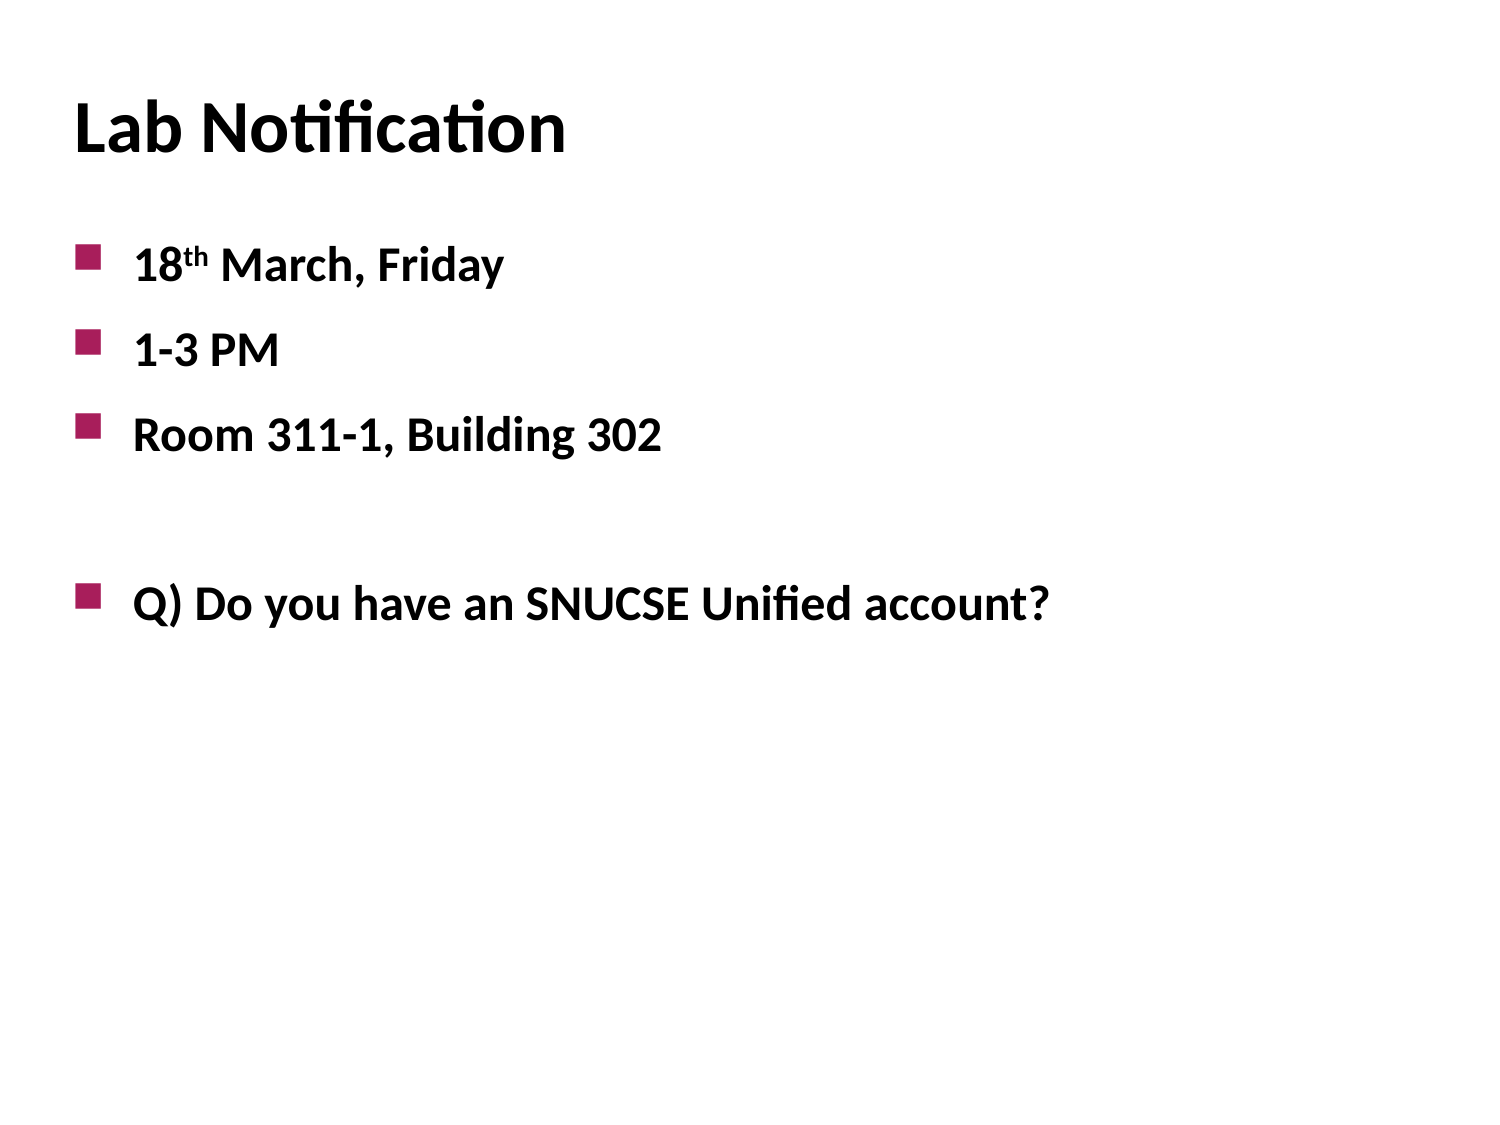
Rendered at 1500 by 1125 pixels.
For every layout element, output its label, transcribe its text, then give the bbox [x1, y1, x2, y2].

list 18th March, Friday 1-3 PM Room 311-1, Building 302 Q) Do you have an SNUCSE Unified account? [61, 223, 1439, 1040]
title Lab Notification [59, 62, 1439, 188]
